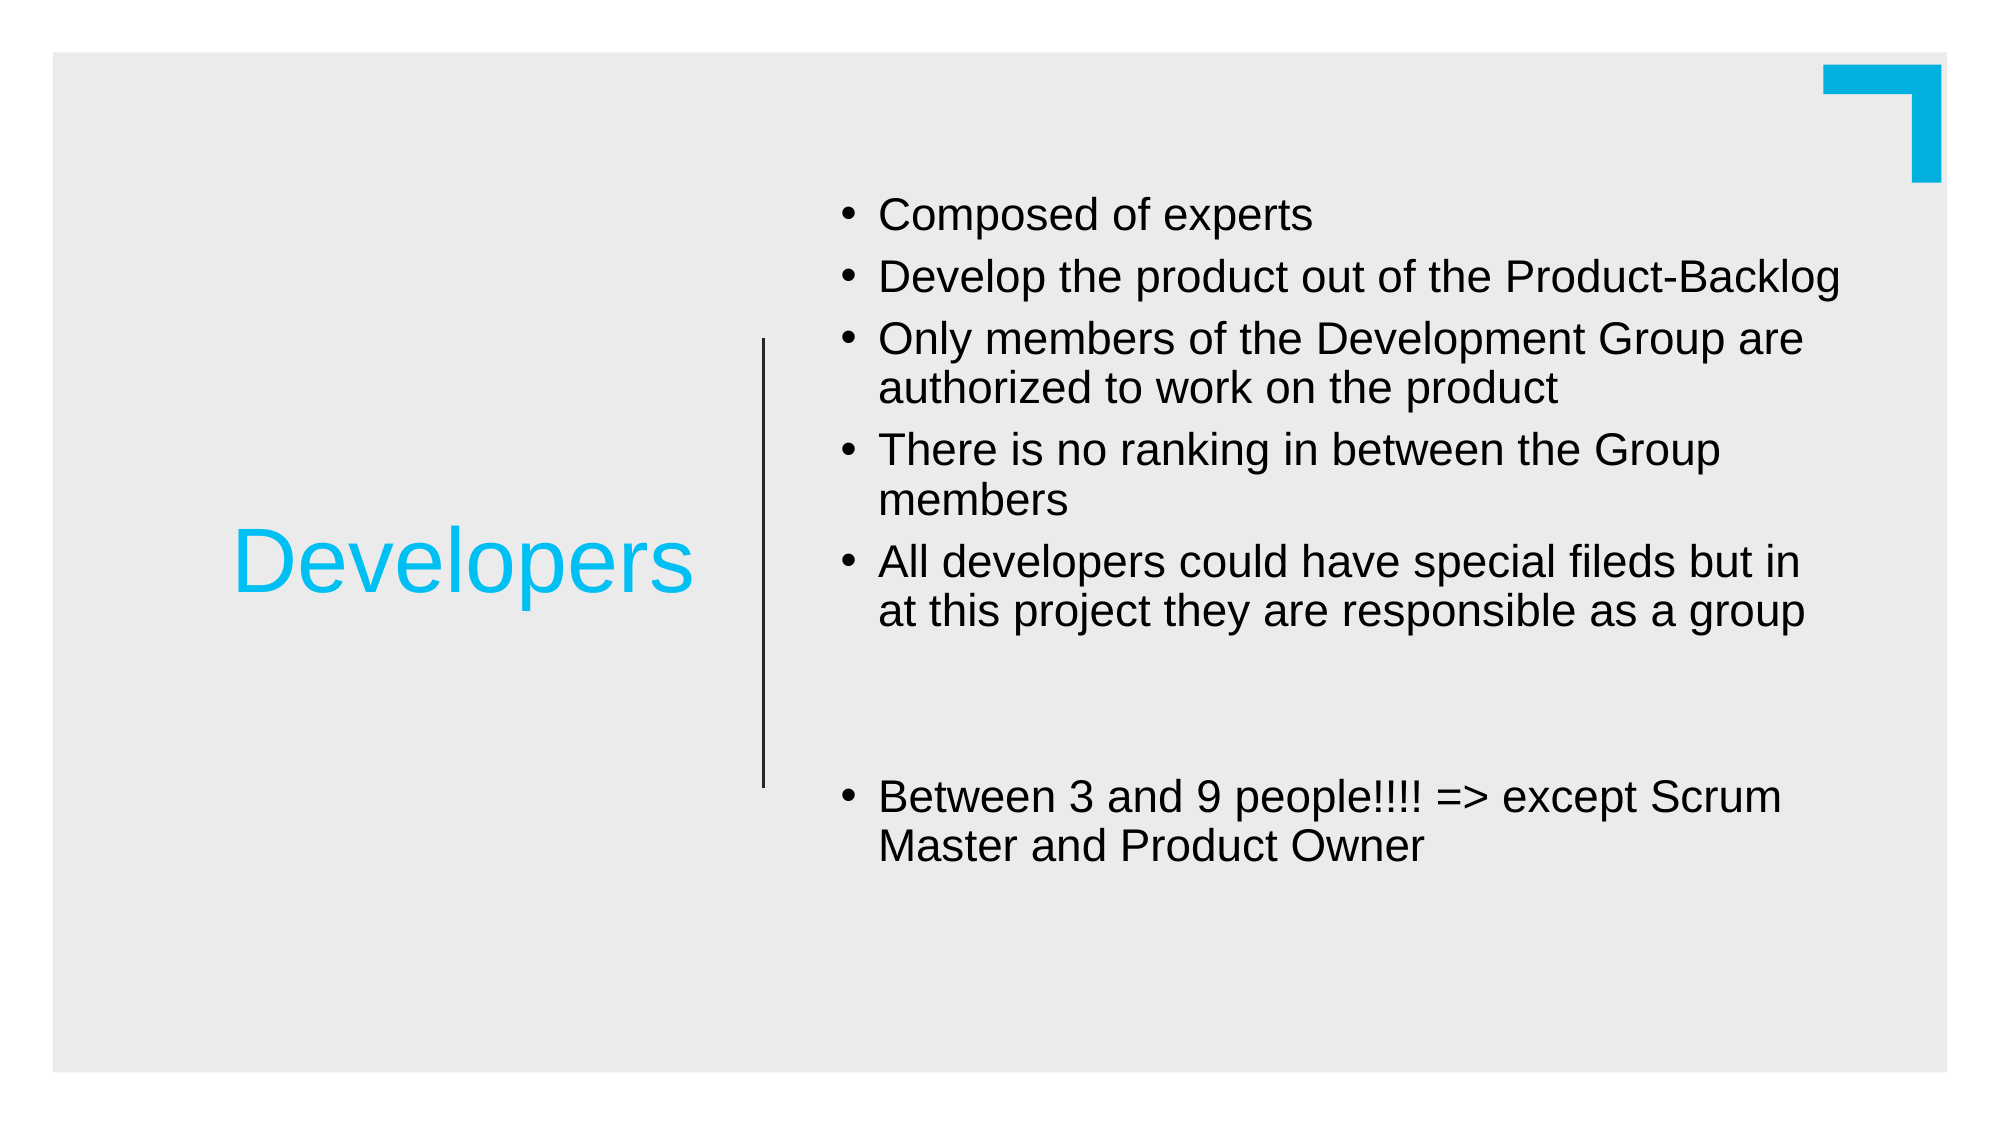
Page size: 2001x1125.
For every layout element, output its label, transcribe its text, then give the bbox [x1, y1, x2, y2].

text_box Developers [137, 158, 711, 967]
text_box [52, 51, 1948, 1073]
text_box Composed of experts Develop the product out of the Product-Backlog Only members of the Development Group are authorized to work on the product There is no ranking in between the Group members All developers could have special fileds but in at this project they are responsible as a group Between 3 and 9 people!!!! => except Scrum Master and Product Owner [816, 158, 1863, 967]
